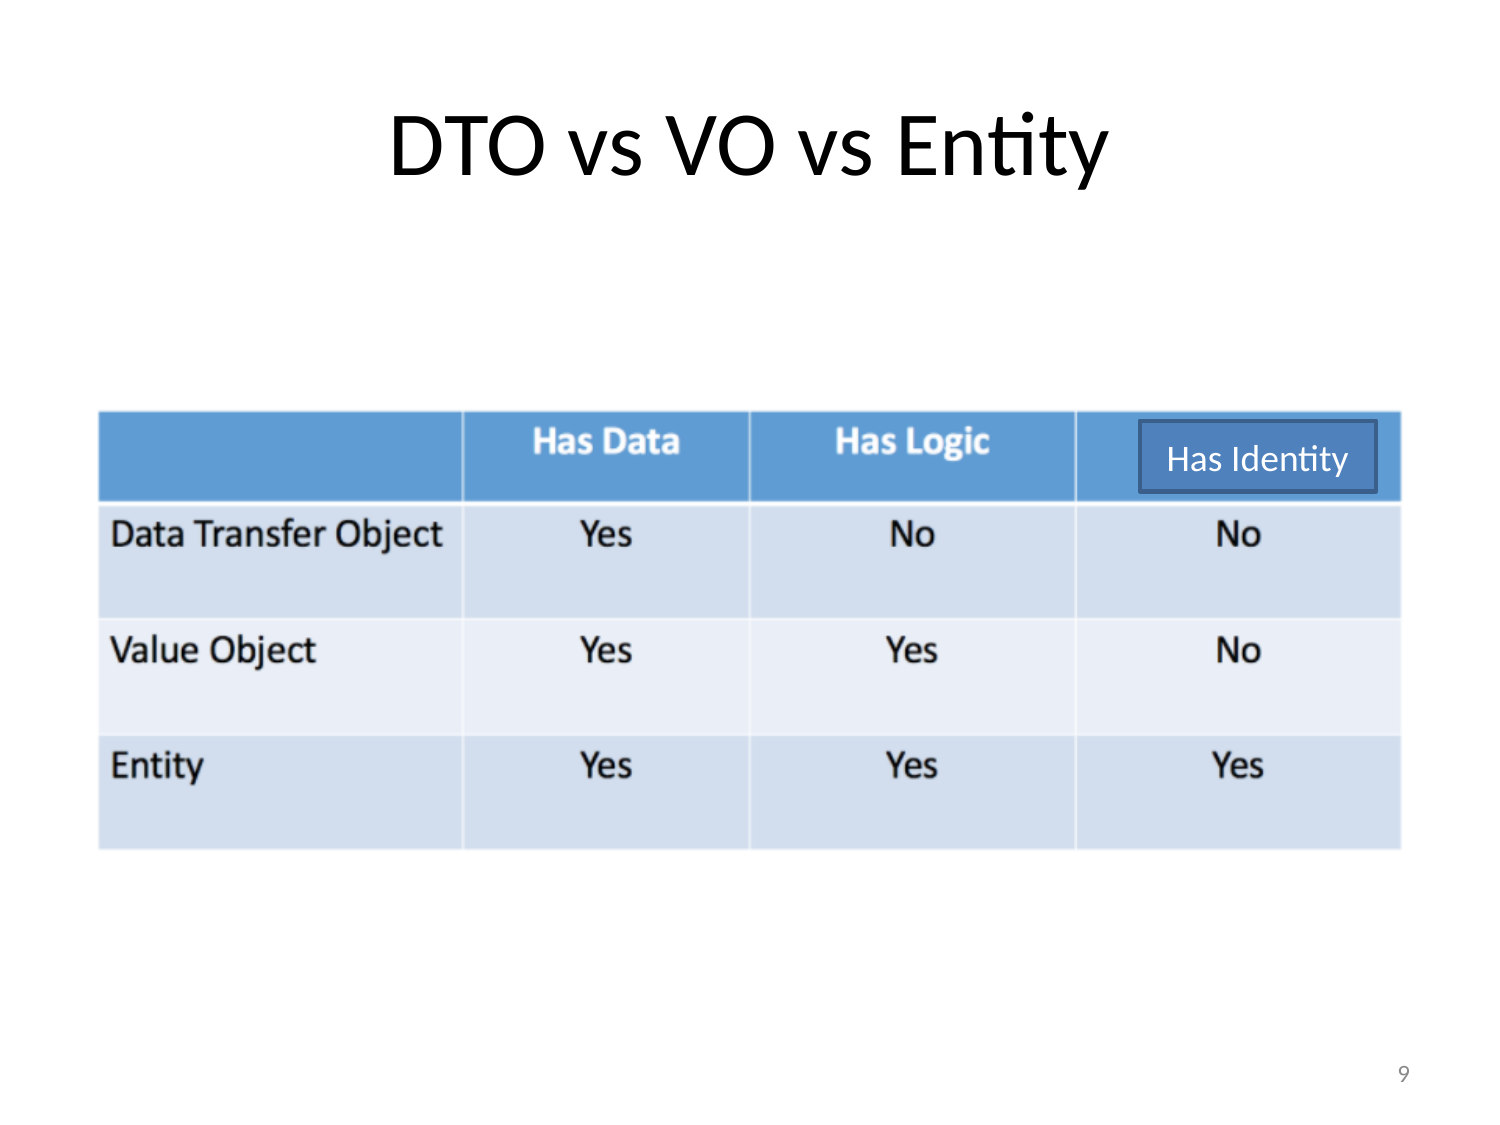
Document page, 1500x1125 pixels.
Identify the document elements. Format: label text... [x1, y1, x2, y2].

picture [81, 396, 1419, 859]
slide_number 9 [1074, 1042, 1425, 1103]
title DTO vs VO vs Entity [75, 45, 1425, 233]
